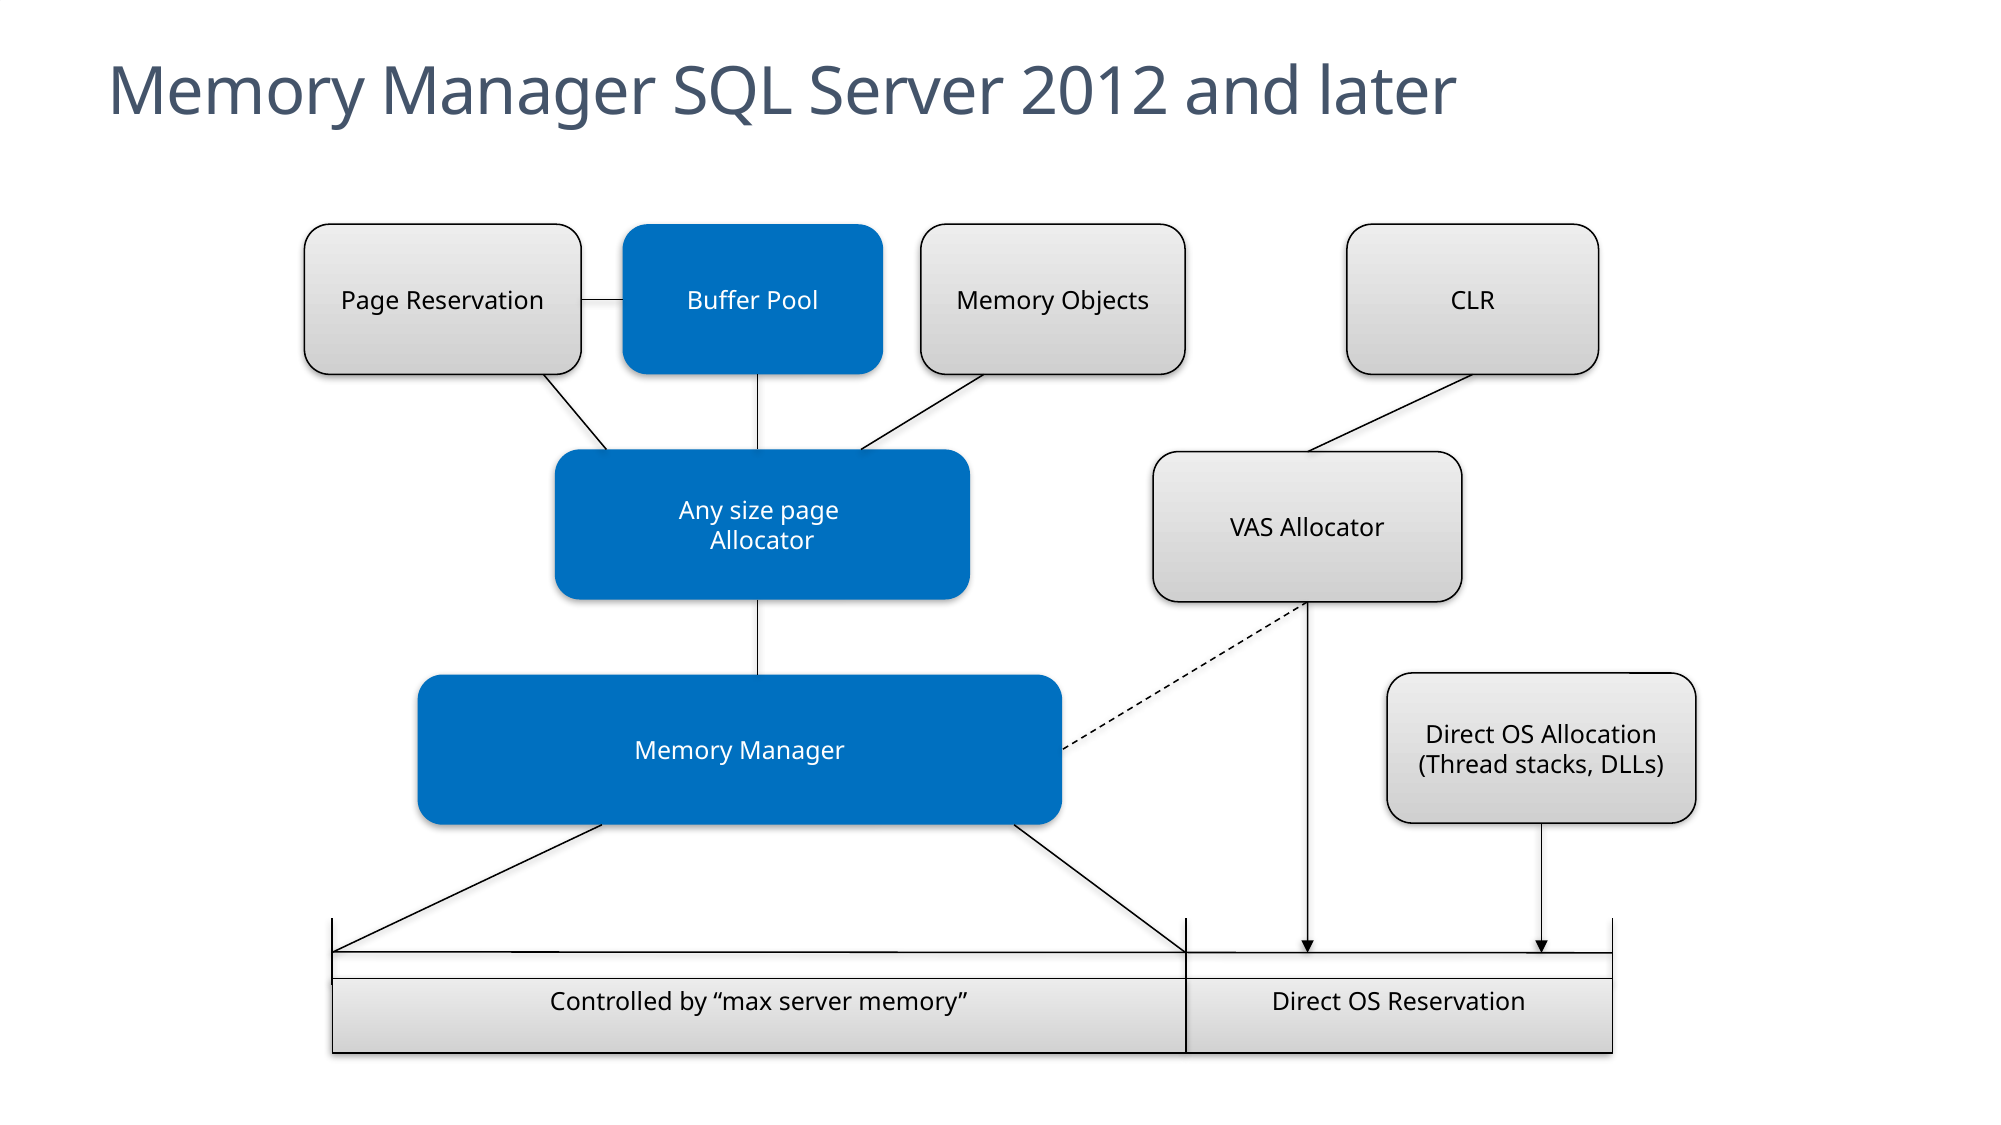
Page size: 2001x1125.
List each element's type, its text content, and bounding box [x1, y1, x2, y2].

title Memory Manager SQL Server 2012 and later [107, 52, 1893, 129]
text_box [304, 224, 1696, 1055]
